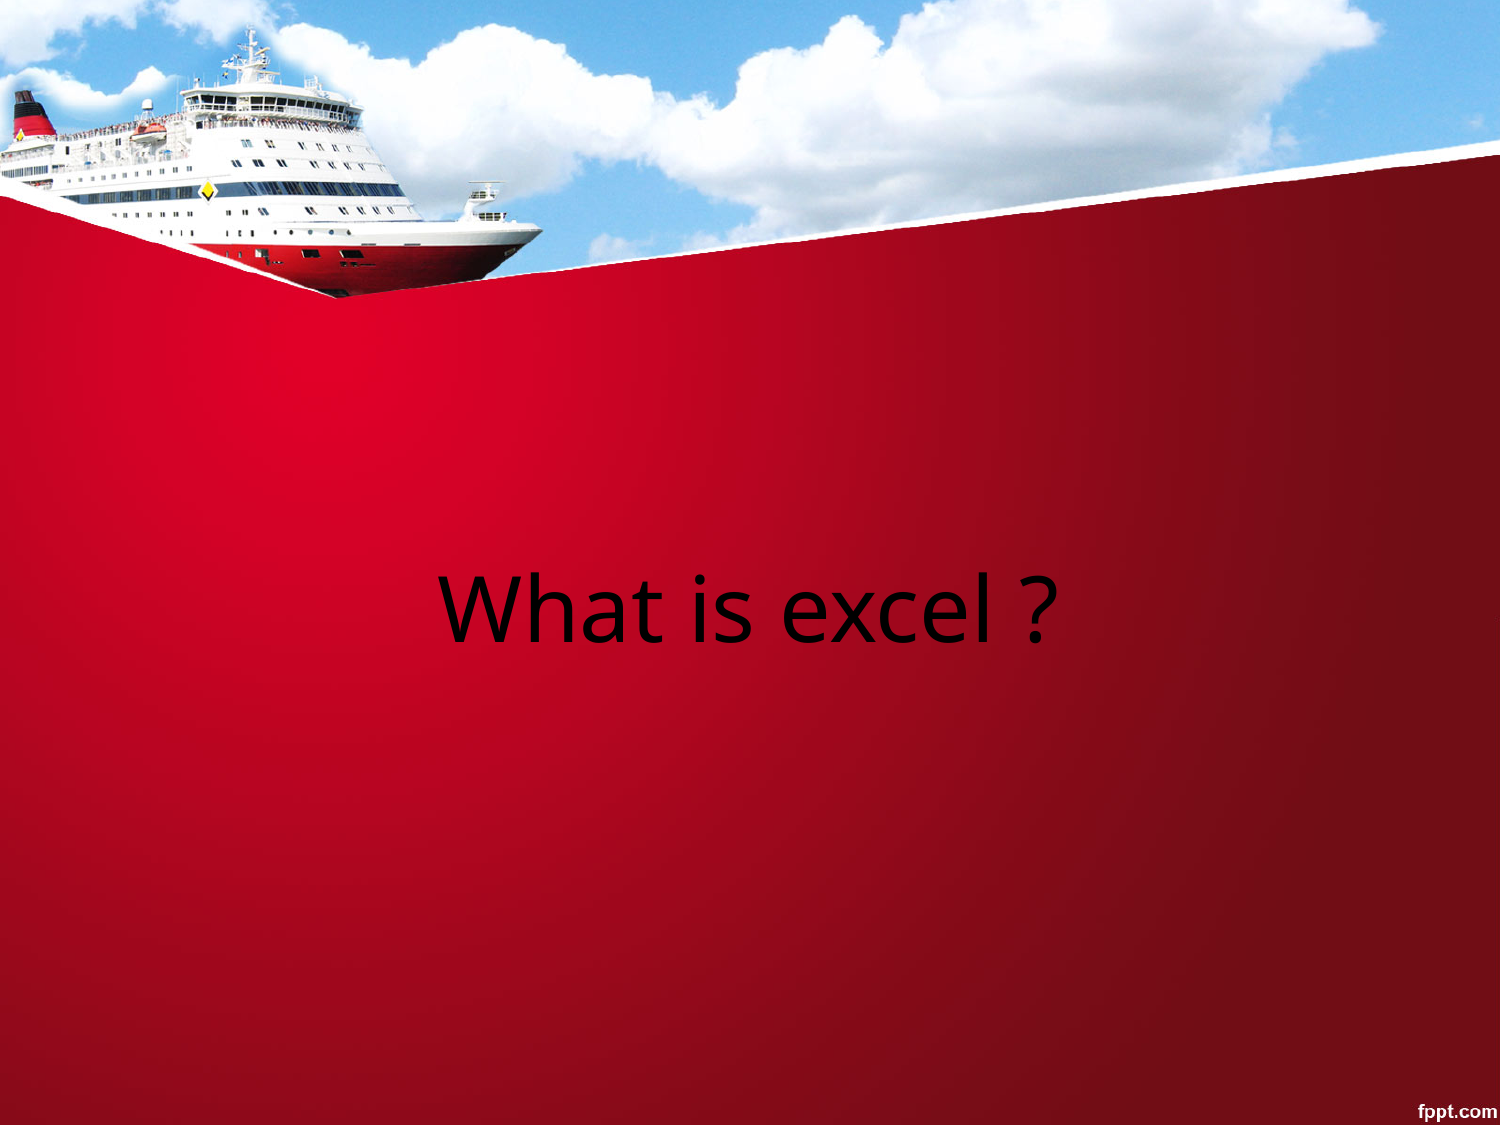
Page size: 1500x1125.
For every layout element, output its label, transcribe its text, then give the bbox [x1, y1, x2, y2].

title What is excel ? [73, 512, 1424, 700]
picture [0, 0, 1500, 1125]
